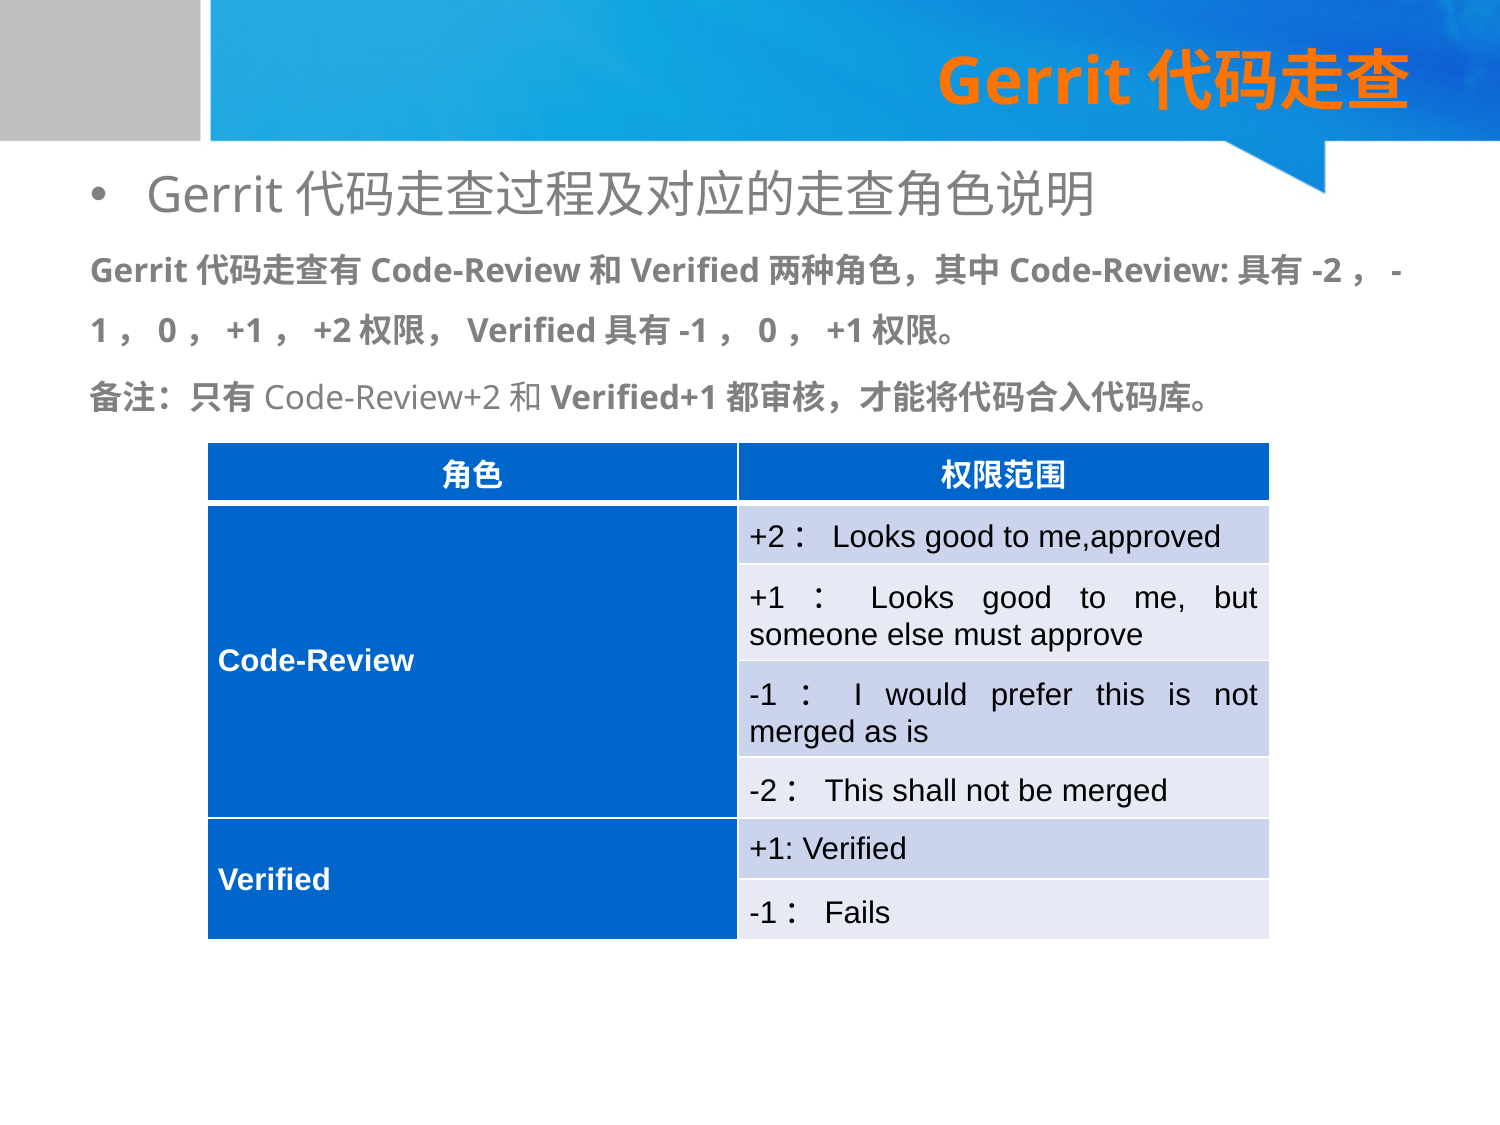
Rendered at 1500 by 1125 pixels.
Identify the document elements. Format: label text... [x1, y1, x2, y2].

table_header 角色 [208, 443, 737, 500]
table_cell -1：Fails [739, 880, 1269, 939]
table_cell +2：Looks good to me,approved [739, 506, 1269, 563]
table_cell -1：I would prefer this is not merged as is [739, 661, 1269, 756]
table_header 权限范围 [739, 443, 1269, 500]
table_cell +1：Looks good to me, but someone else must approve [739, 565, 1269, 660]
title Gerrit代码走查 [76, 30, 1427, 126]
table_cell Code-Review [208, 506, 737, 817]
picture [0, 0, 1500, 1125]
table_cell -2：This shall not be merged [739, 758, 1269, 817]
table_cell Verified [208, 819, 737, 939]
table_cell +1: Verified [739, 819, 1269, 878]
list Gerrit代码走查过程及对应的走查角色说明 Gerrit代码走查有Code-Review和Verified两种角色，其中Code-Review:具有-2，-1，0，+1，+2权限，Verified具有-1，0，+1权限。 备注：只有Code-Review+2和Verified+1都审核，才能将代码合入代码库。 [74, 125, 1426, 1048]
